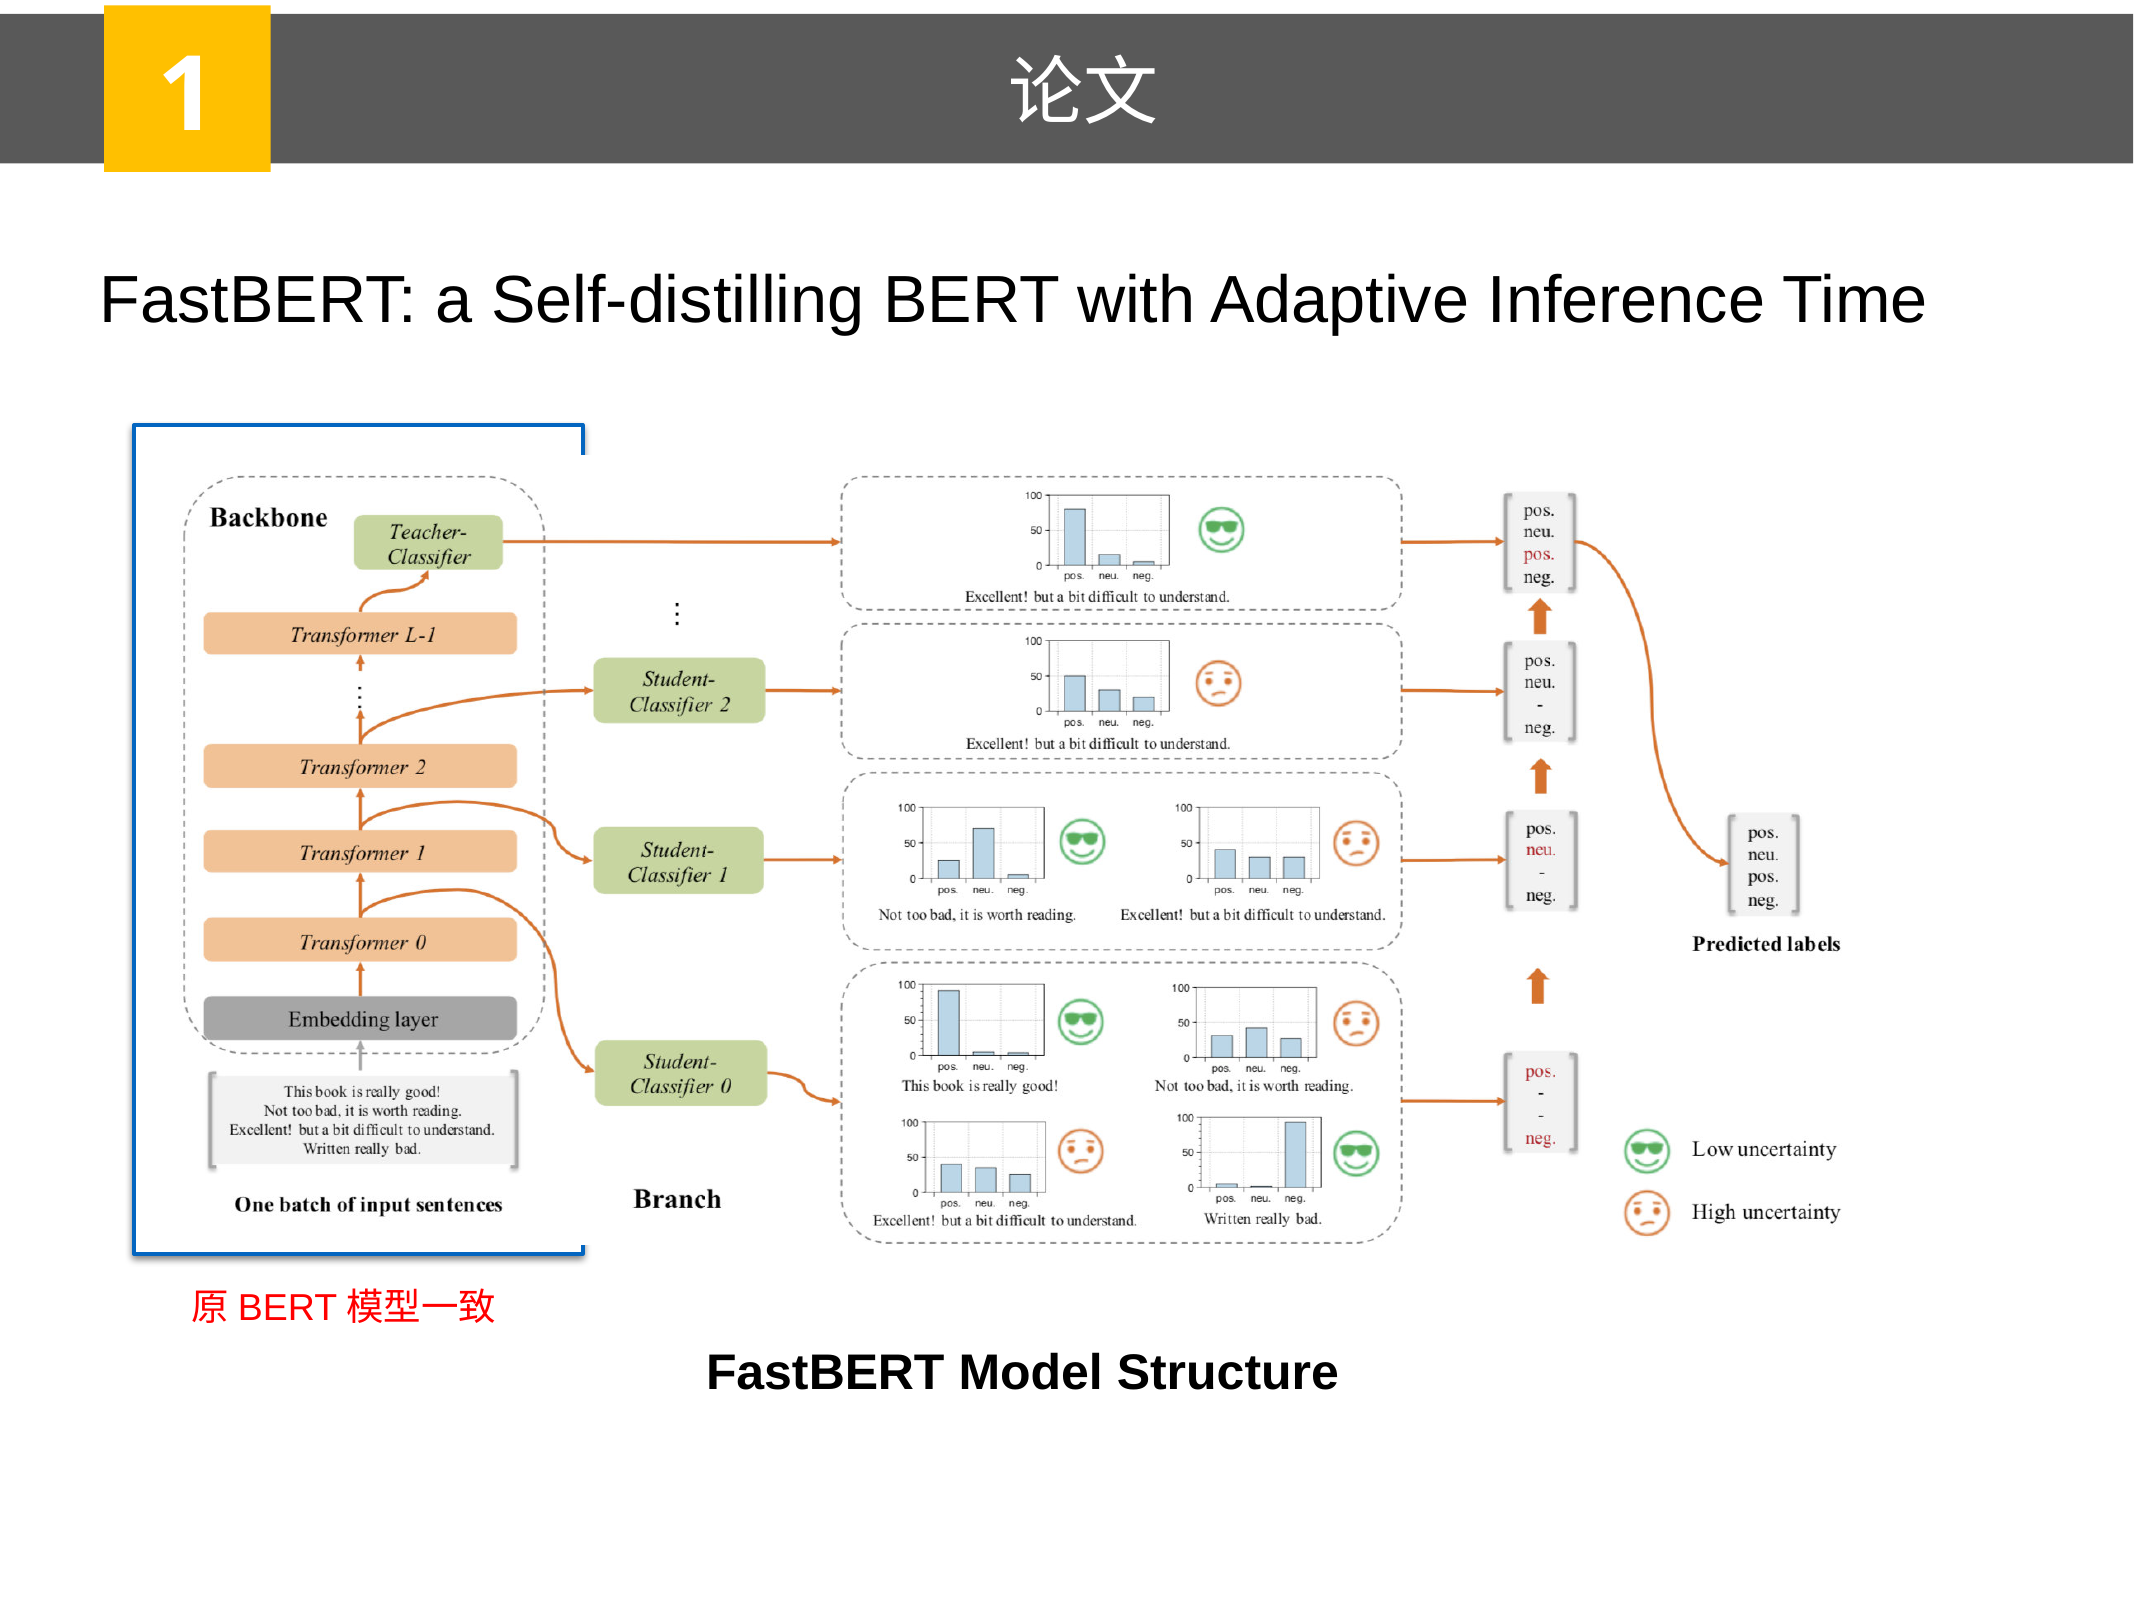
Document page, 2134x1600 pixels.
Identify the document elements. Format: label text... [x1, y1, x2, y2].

text_box 1 [104, 5, 271, 172]
text_box FastBERT Model Structure [545, 1331, 1500, 1408]
text_box [133, 425, 583, 1254]
text_box 论文 [965, 35, 1168, 142]
text_box [271, 13, 2134, 164]
text_box FastBERT: a Self-distilling BERT with Adaptive Inference Time [91, 247, 2012, 345]
text_box [0, 13, 104, 164]
text_box 原BERT模型一致 [91, 1274, 605, 1337]
picture [165, 455, 1861, 1245]
